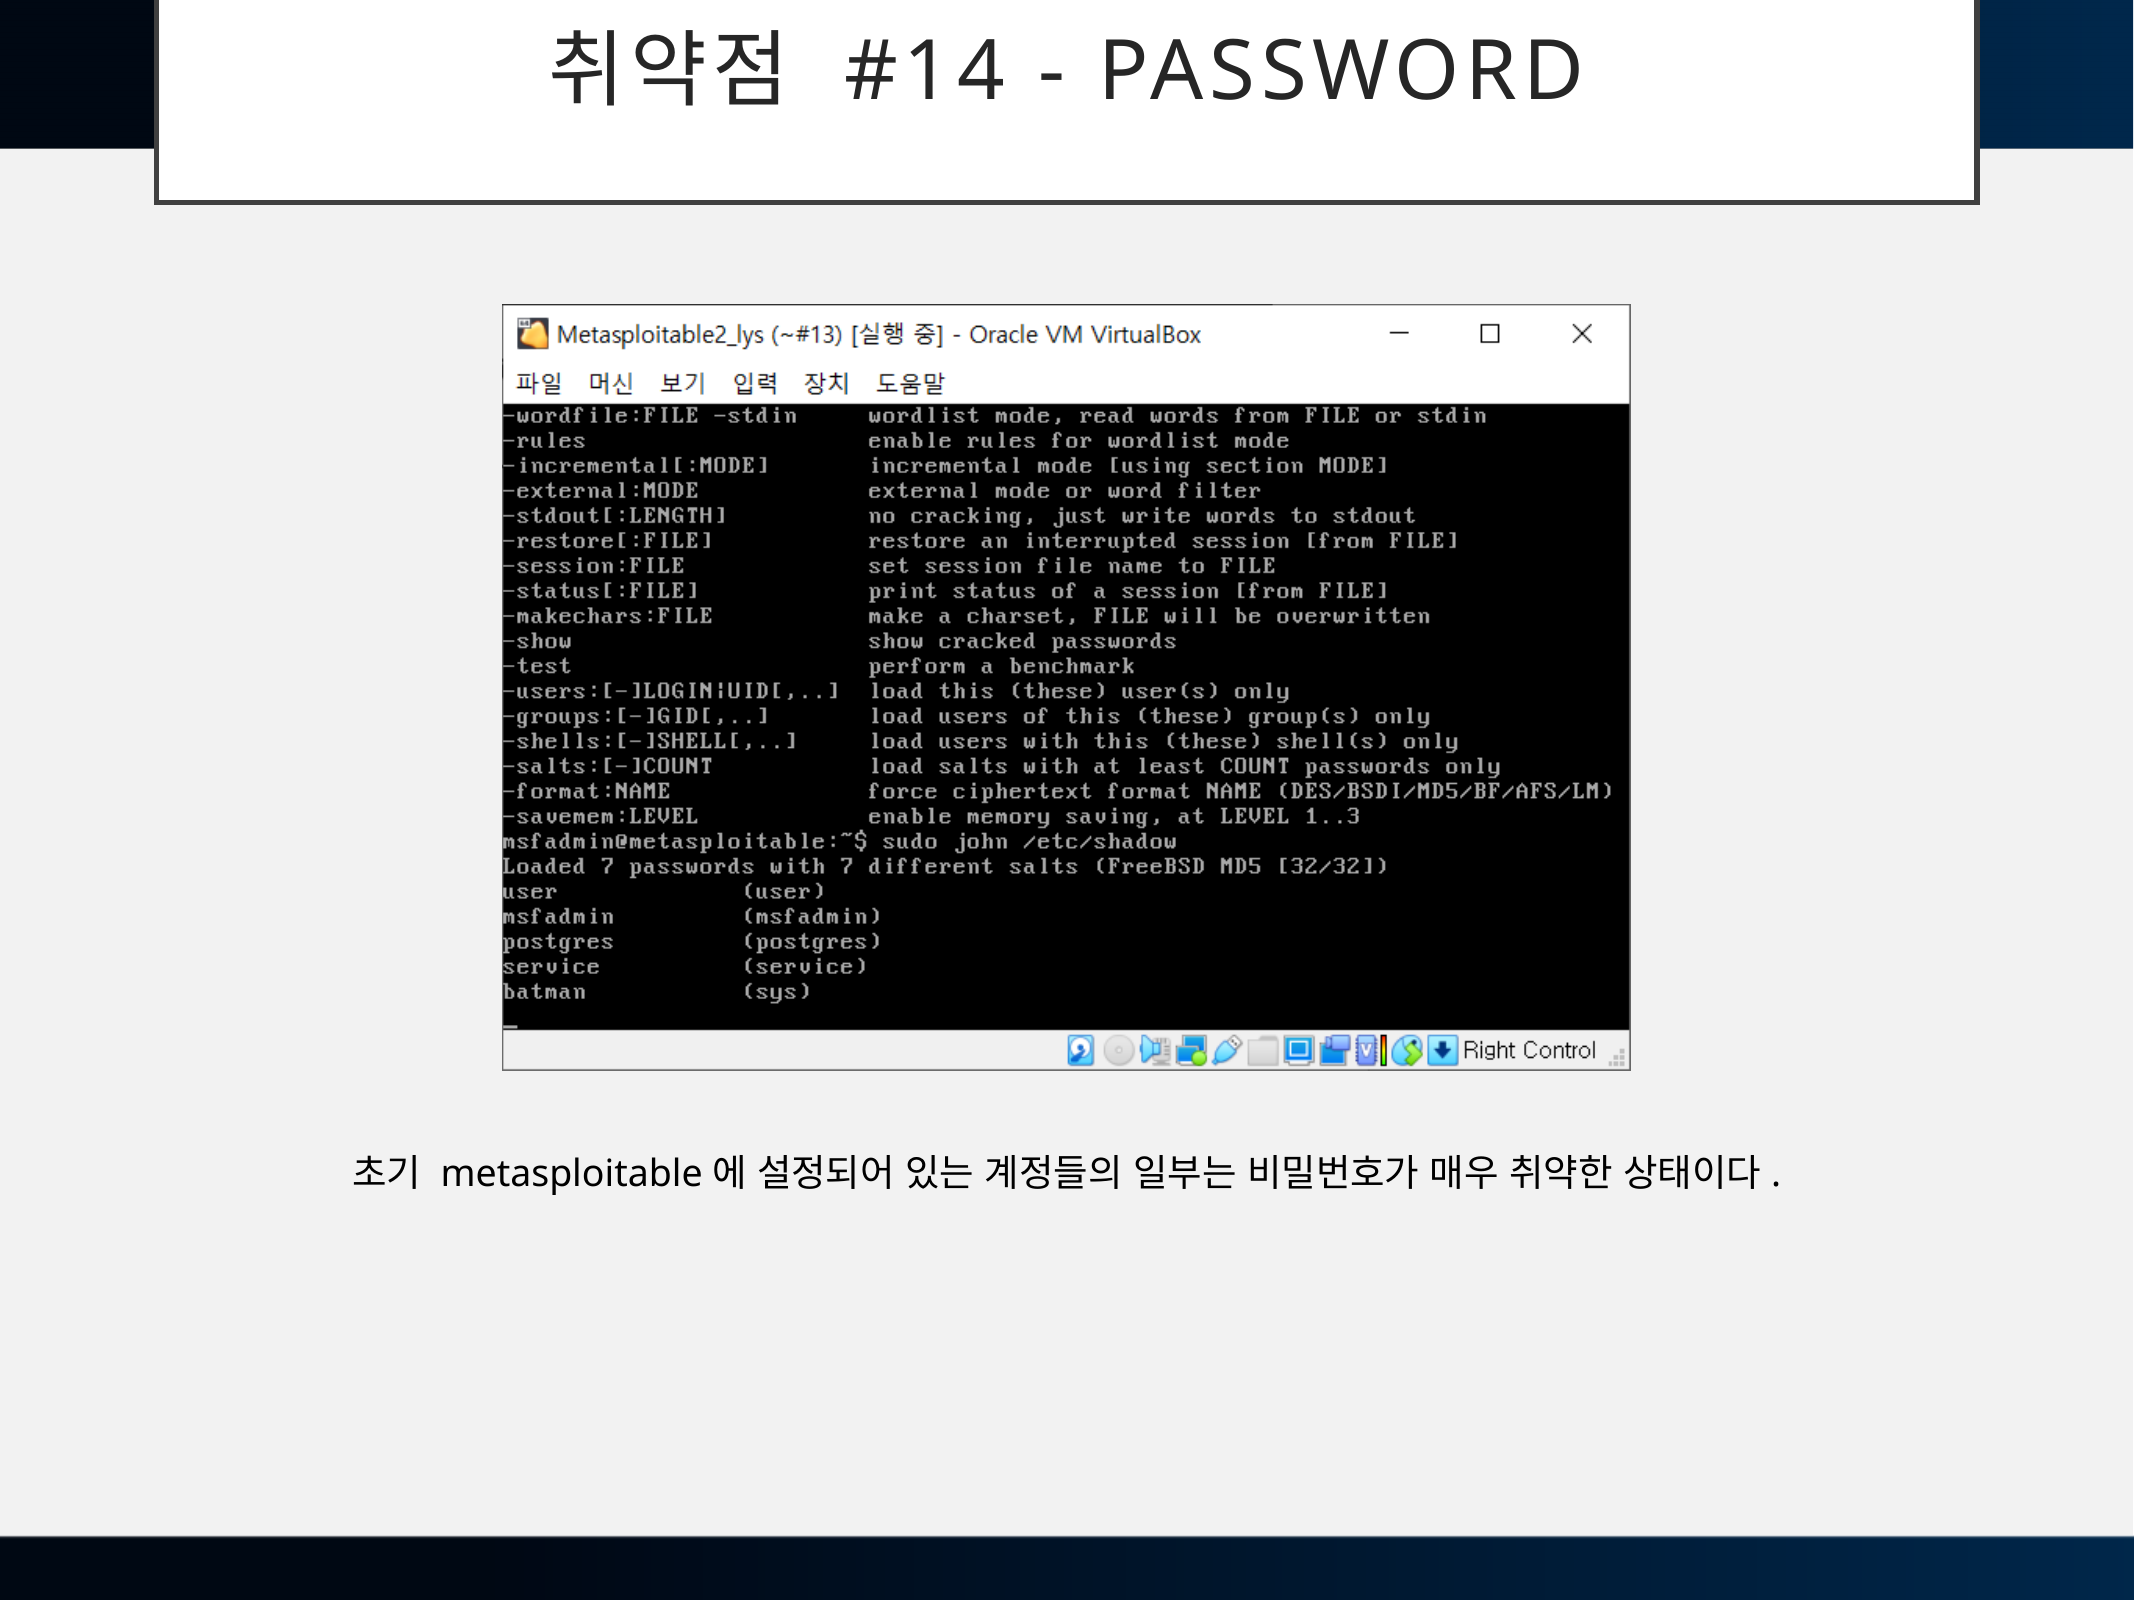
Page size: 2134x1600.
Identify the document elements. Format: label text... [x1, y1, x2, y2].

picture [502, 304, 1631, 1071]
text_box [1980, 0, 2134, 149]
text_box 초기 metasploitable에 설정되어 있는 계정들의 일부는 비밀번호가 매우 취약한 상태이다. [337, 1141, 1796, 1202]
title 취약점 #14 - password [154, 0, 1980, 205]
text_box [0, 0, 154, 149]
text_box [0, 1535, 2134, 1600]
